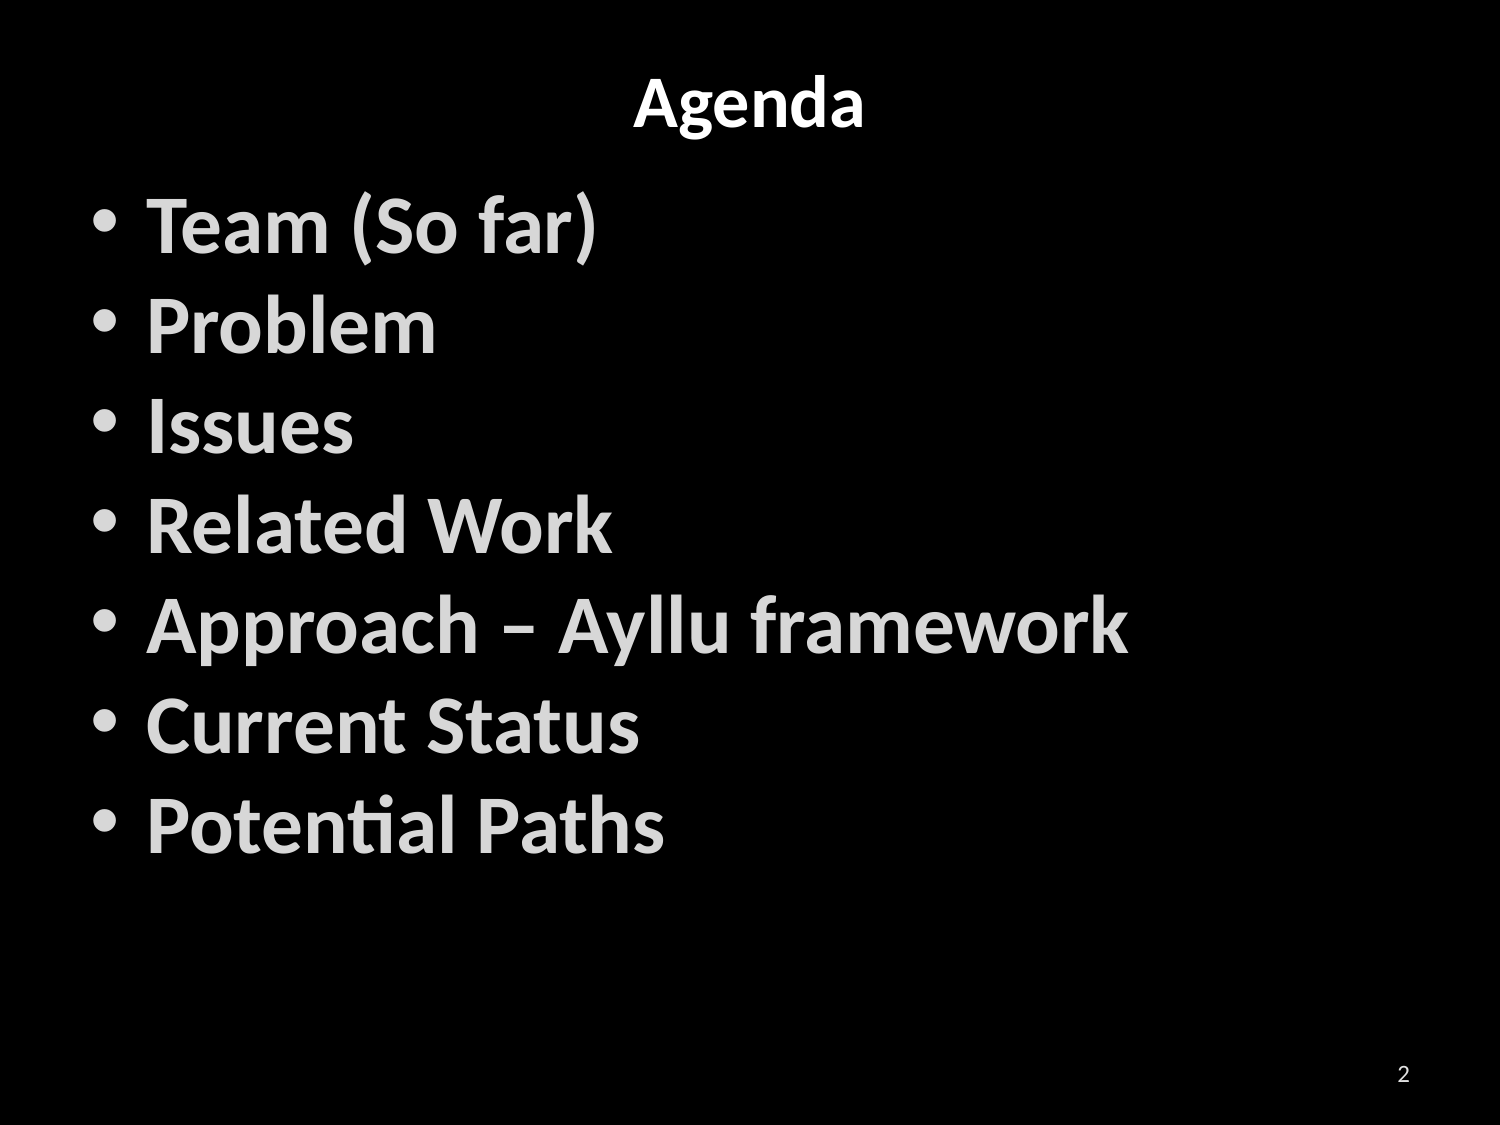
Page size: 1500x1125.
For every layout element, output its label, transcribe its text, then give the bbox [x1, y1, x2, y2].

slide_number 2 [1074, 1042, 1425, 1103]
title Agenda [75, 45, 1425, 150]
list Team (So far) Problem Issues Related Work Approach – Ayllu framework Current Status Potential Paths [75, 162, 1425, 1025]
